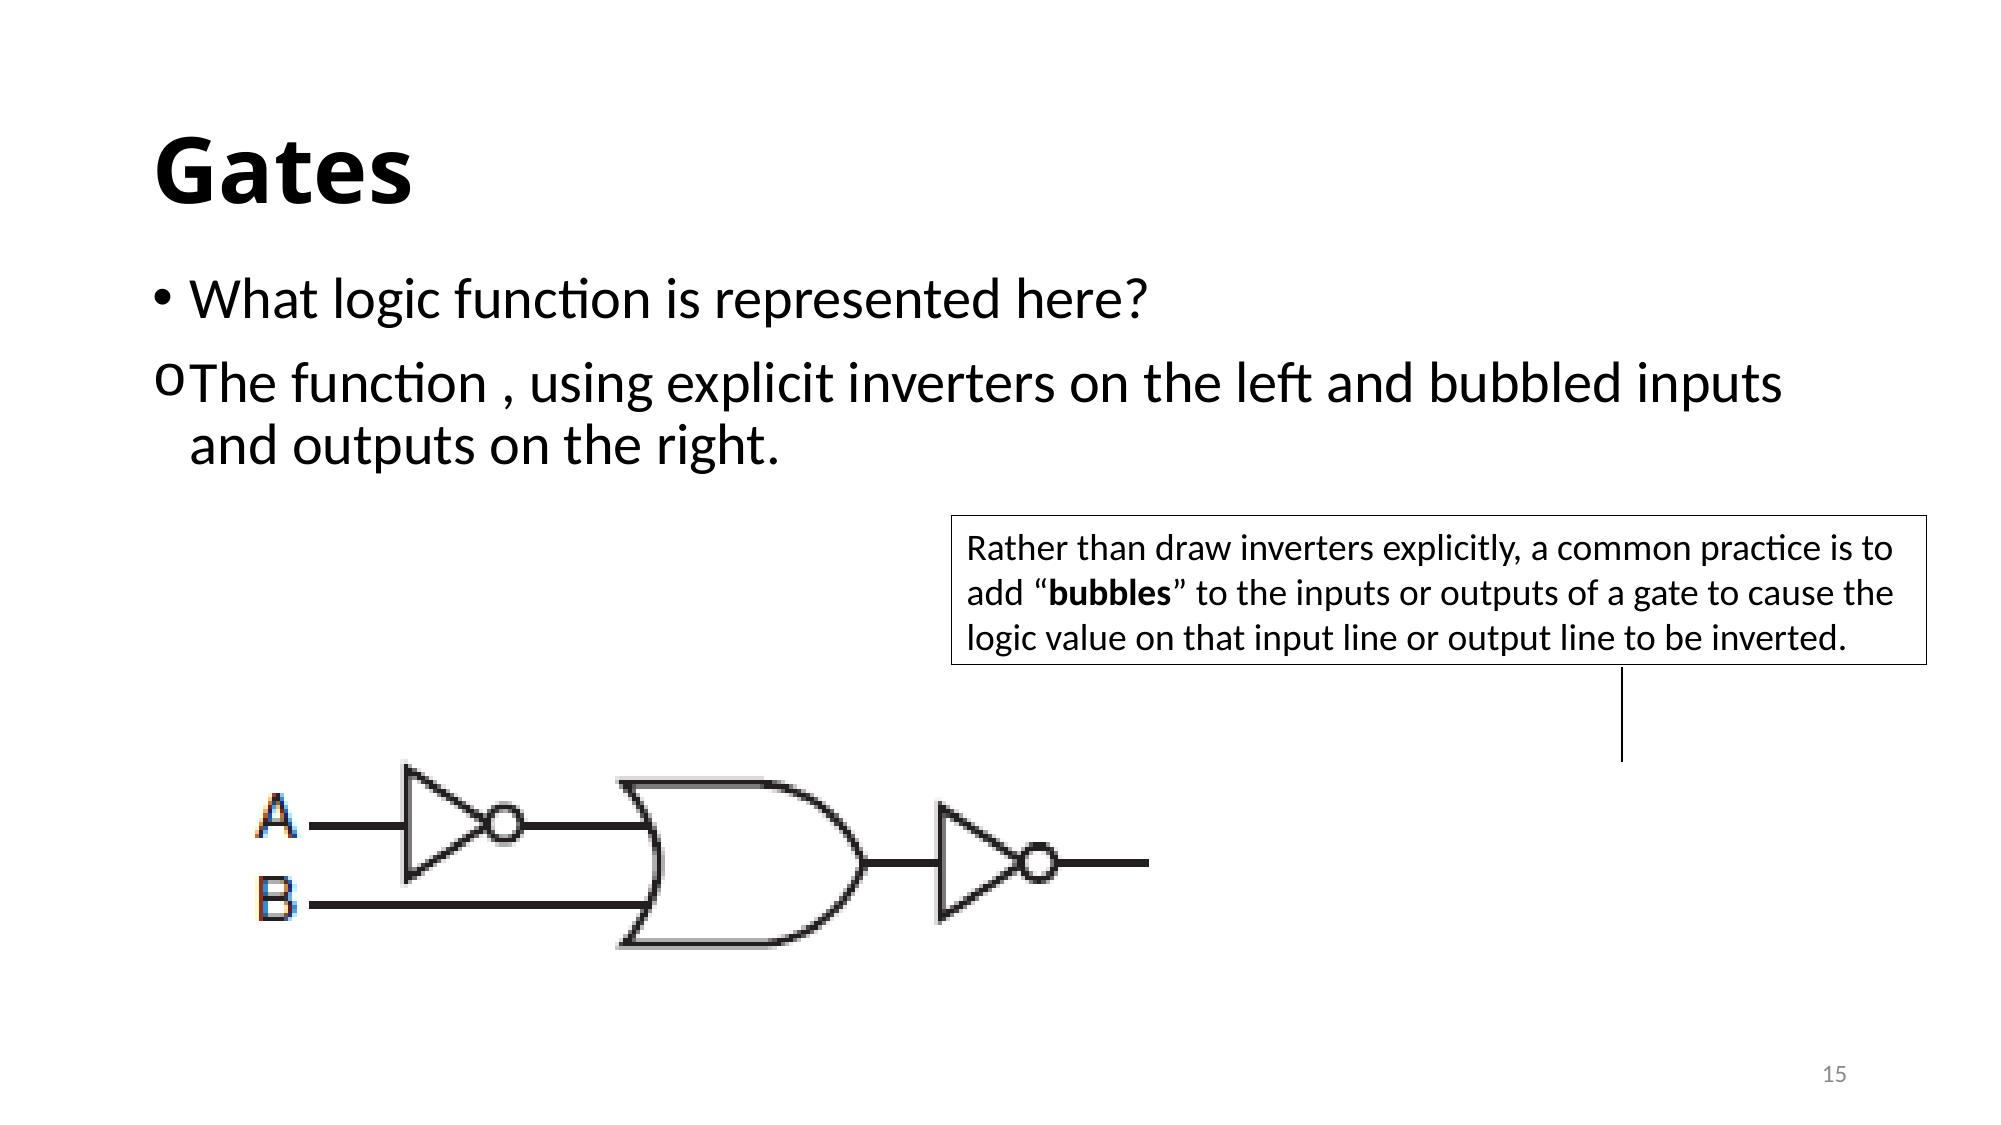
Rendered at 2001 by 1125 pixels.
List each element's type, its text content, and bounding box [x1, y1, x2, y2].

picture [206, 677, 1816, 1013]
text_box Rather than draw inverters explicitly, a common practice is to add “bubbles” to the inputs or outputs of a gate to cause the logic value on that input line or output line to be inverted. [951, 515, 1927, 665]
title Gates [137, 64, 1863, 283]
slide_number 15 [1412, 1042, 1863, 1103]
